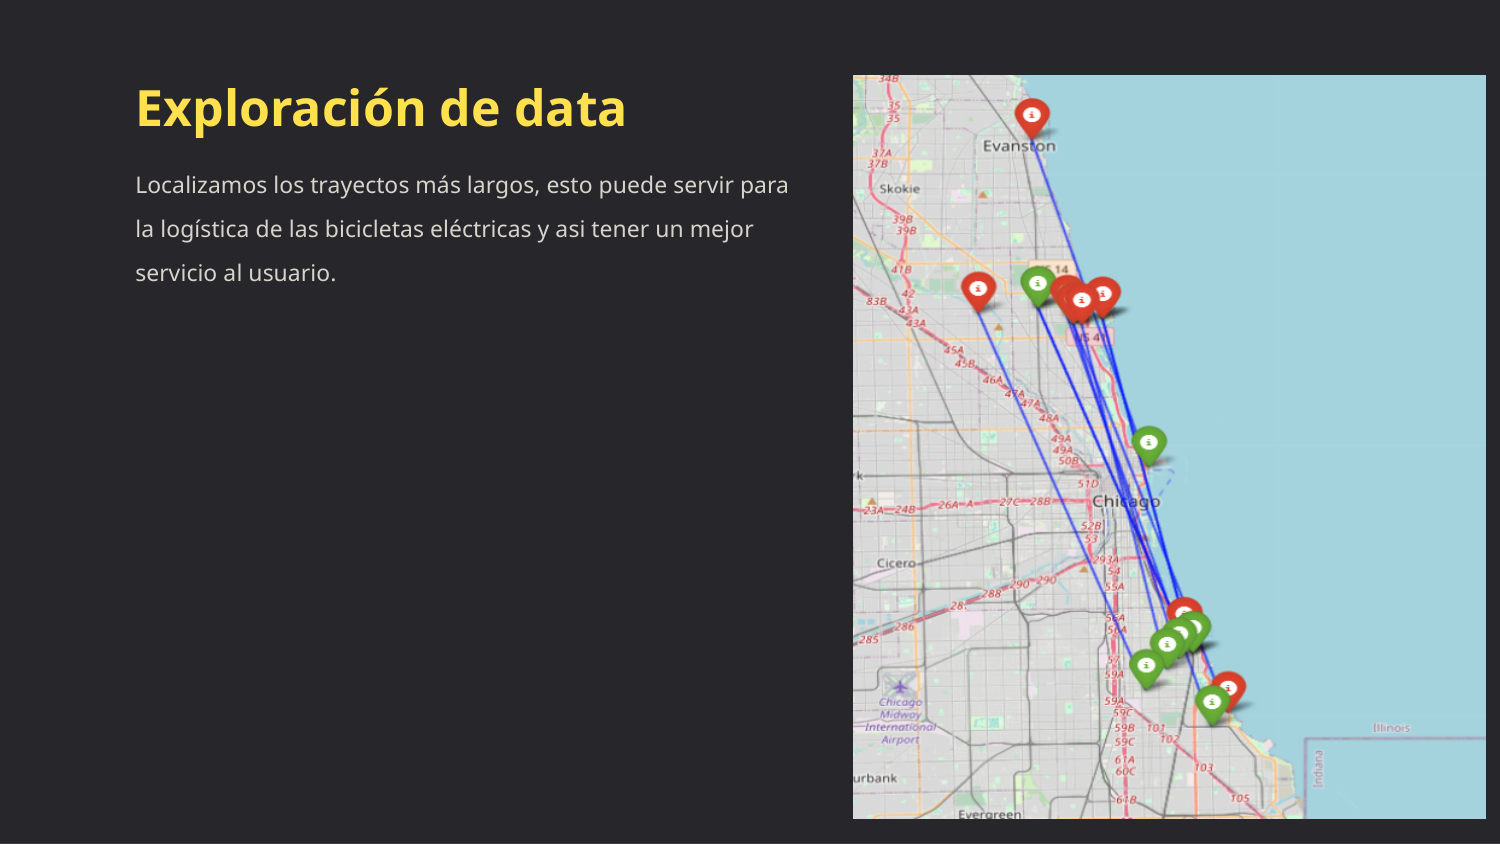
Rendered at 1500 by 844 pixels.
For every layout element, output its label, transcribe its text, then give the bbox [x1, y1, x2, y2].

text_box Exploración de data [135, 62, 854, 188]
picture [853, 74, 1500, 837]
text_box Localizamos los trayectos más largos, esto puede servir para la logística de las bicicletas eléctricas y asi tener un mejor servicio al usuario. [135, 188, 802, 263]
